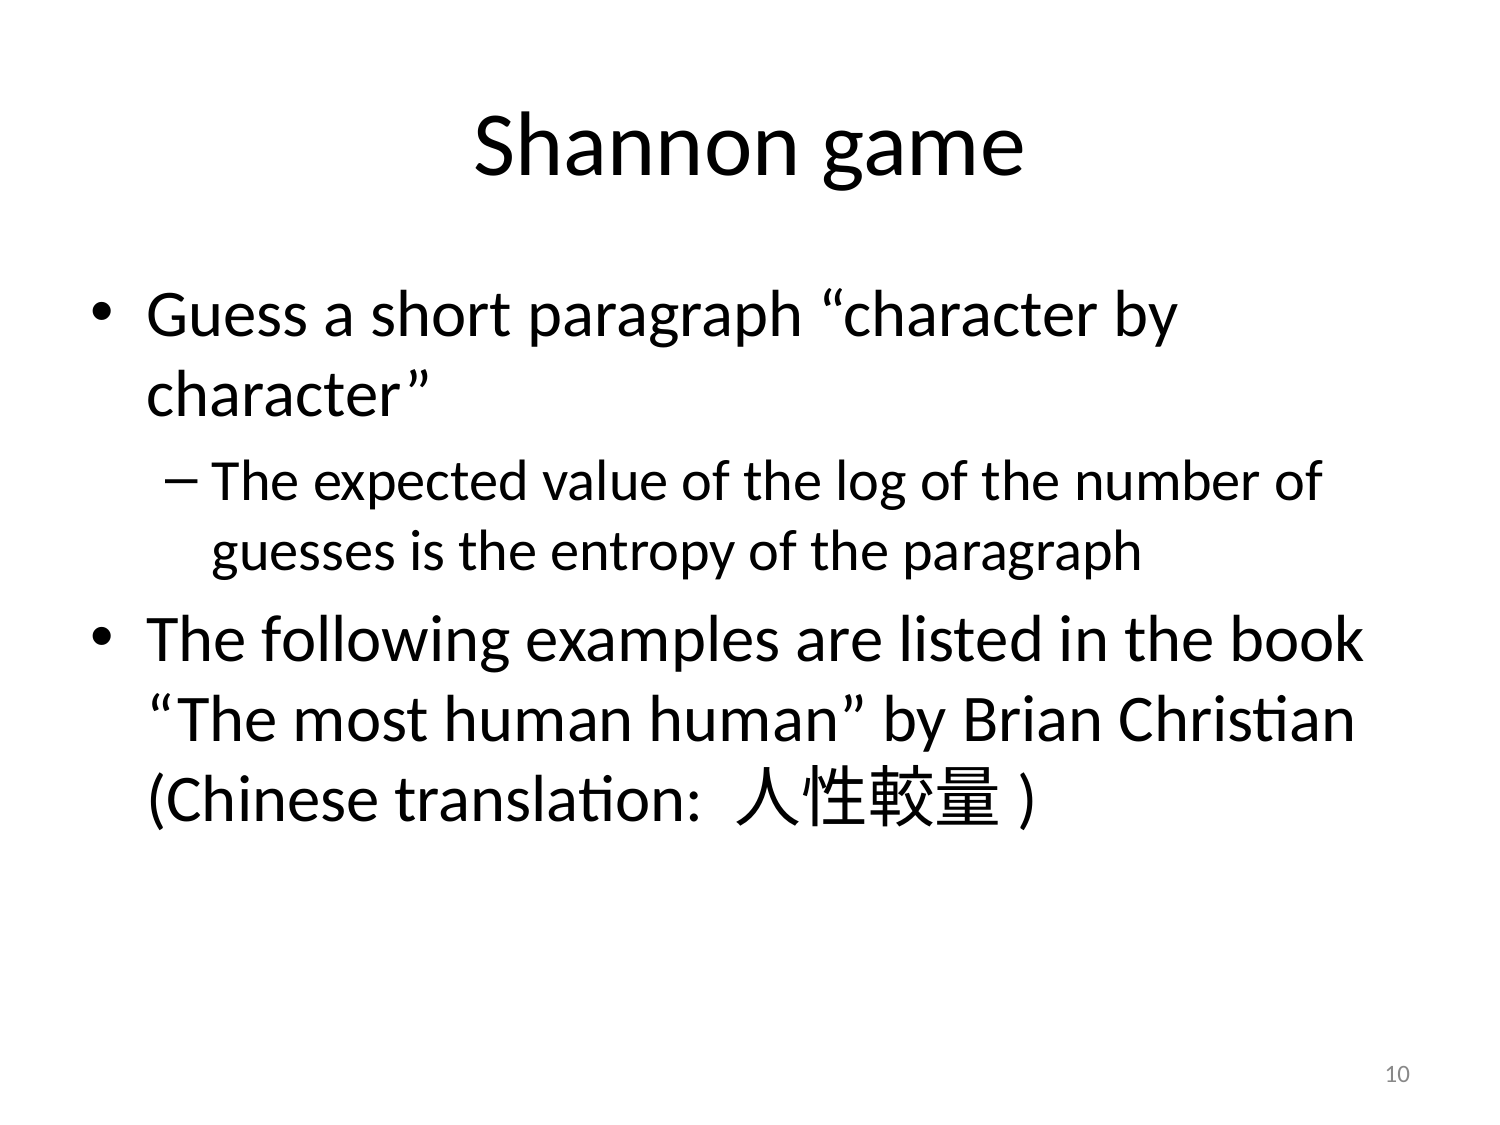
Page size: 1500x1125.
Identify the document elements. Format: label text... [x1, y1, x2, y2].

list Guess a short paragraph “character by character” The expected value of the log of the number of guesses is the entropy of the paragraph The following examples are listed in the book “The most human human” by Brian Christian (Chinese translation: 人性較量) [75, 262, 1425, 1005]
slide_number 10 [1074, 1042, 1425, 1103]
title Shannon game [75, 45, 1425, 233]
